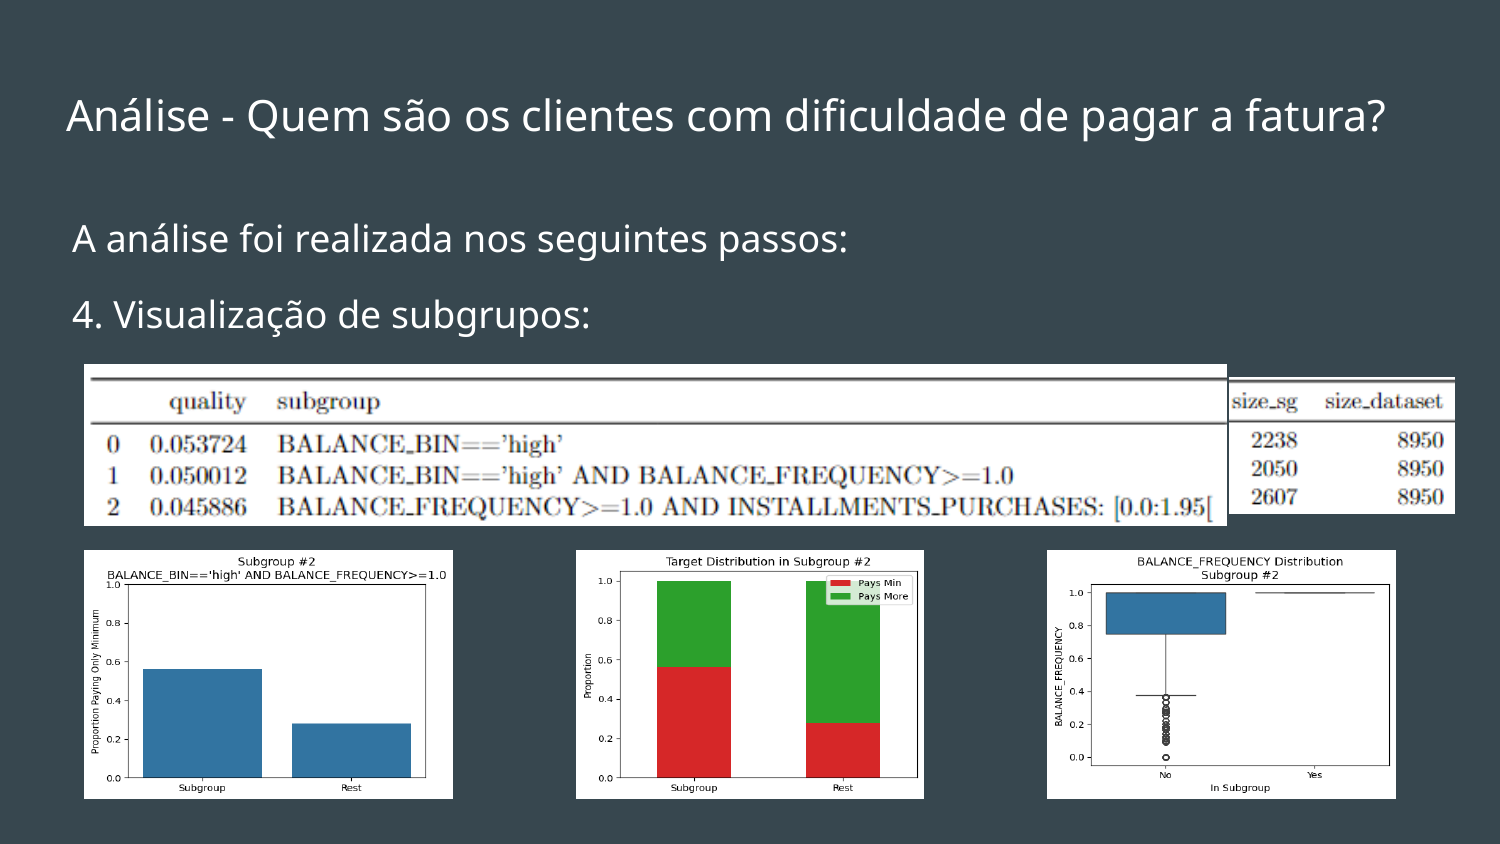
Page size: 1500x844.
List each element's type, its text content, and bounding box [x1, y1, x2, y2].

picture [1229, 376, 1456, 514]
picture [1047, 550, 1396, 799]
picture [575, 550, 924, 799]
picture [83, 364, 1227, 526]
title Análise - Quem são os clientes com dificuldade de pagar a fatura? [51, 72, 1449, 167]
list A análise foi realizada nos seguintes passos: 4. Visualização de subgrupos: [57, 192, 1455, 754]
picture [83, 550, 453, 799]
